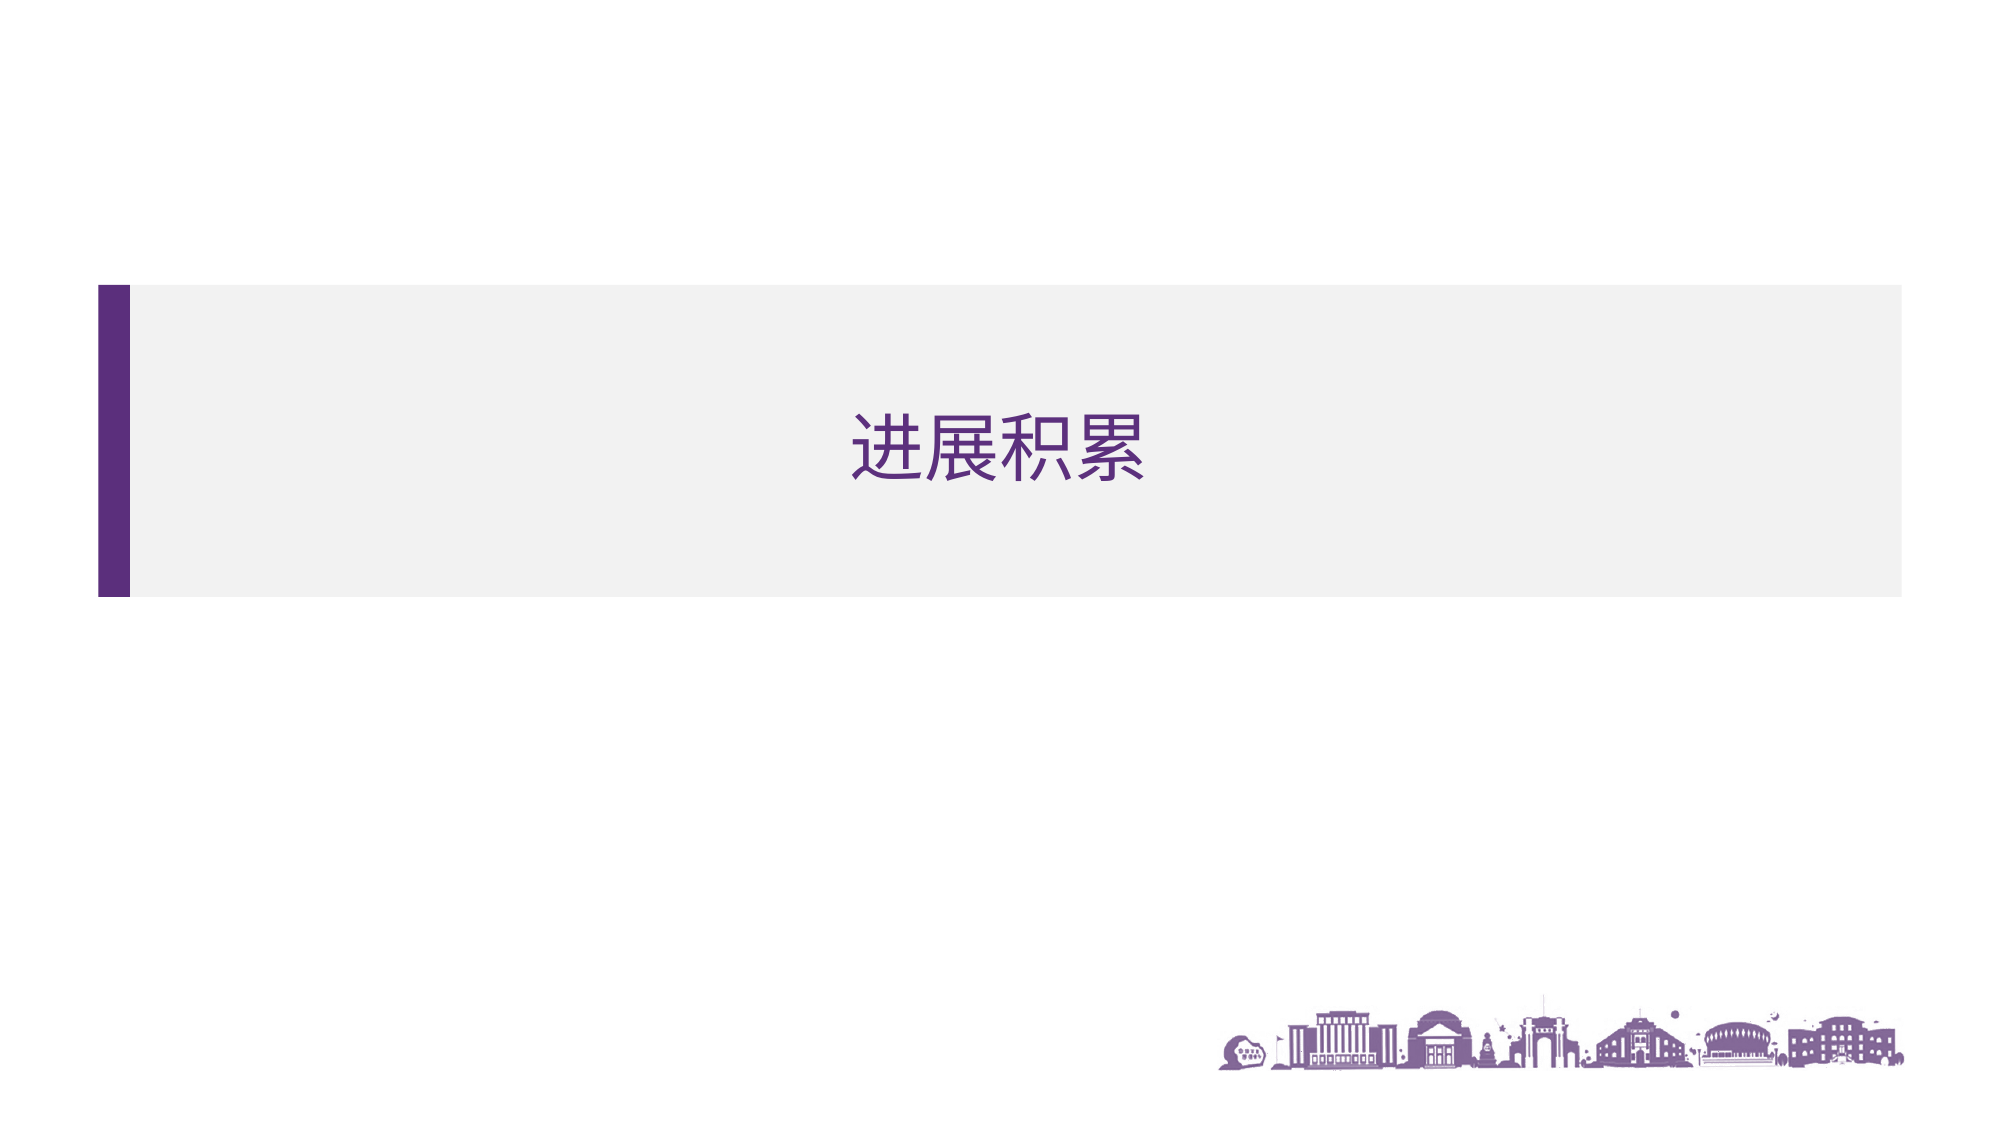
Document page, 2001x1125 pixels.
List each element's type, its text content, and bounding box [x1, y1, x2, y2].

title 进展积累 [157, 332, 1842, 559]
